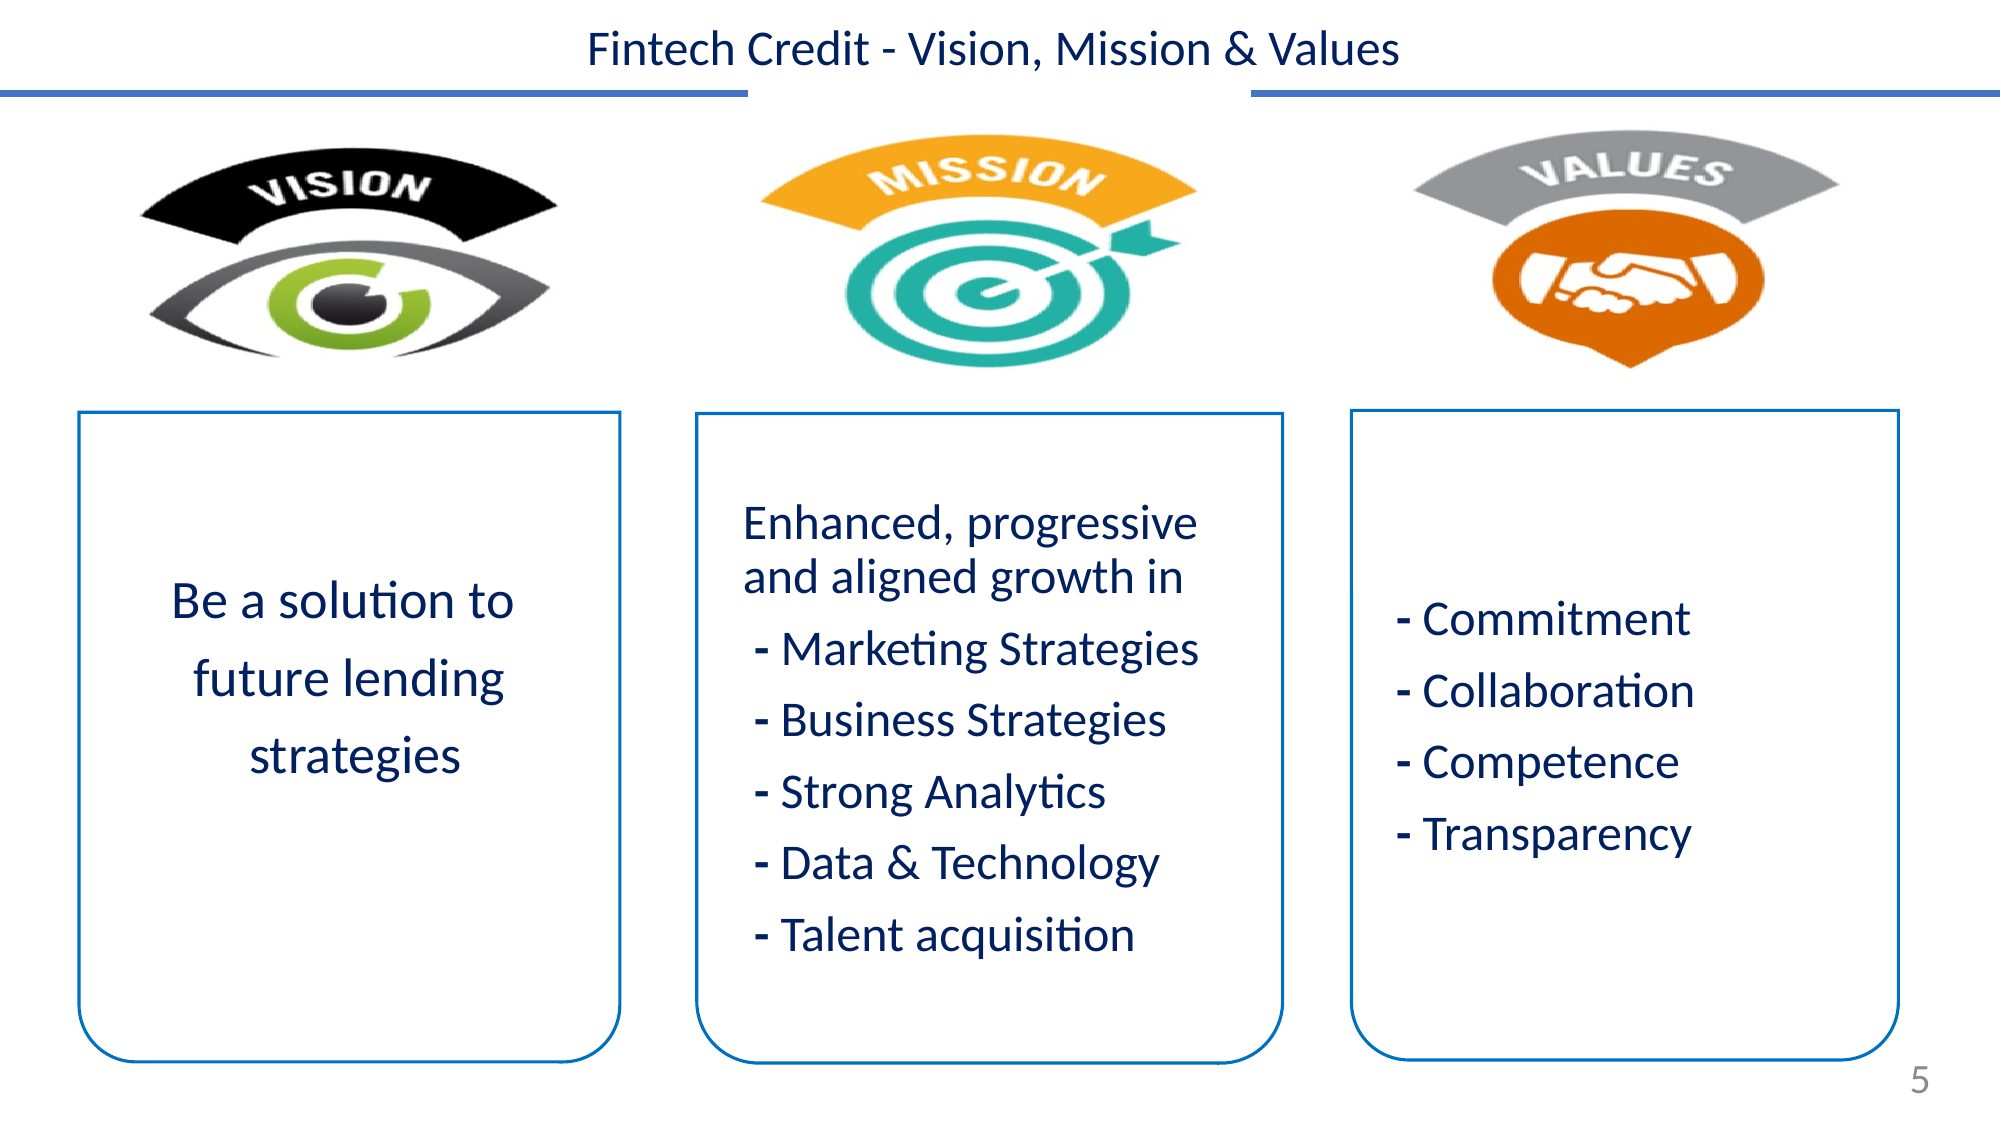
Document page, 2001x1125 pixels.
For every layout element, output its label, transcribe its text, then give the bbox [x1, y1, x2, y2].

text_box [54, 119, 1952, 1077]
slide_number 5 [1495, 1077, 1946, 1107]
footer Fintech Credit - Vision, Mission & Values [572, 15, 1908, 76]
